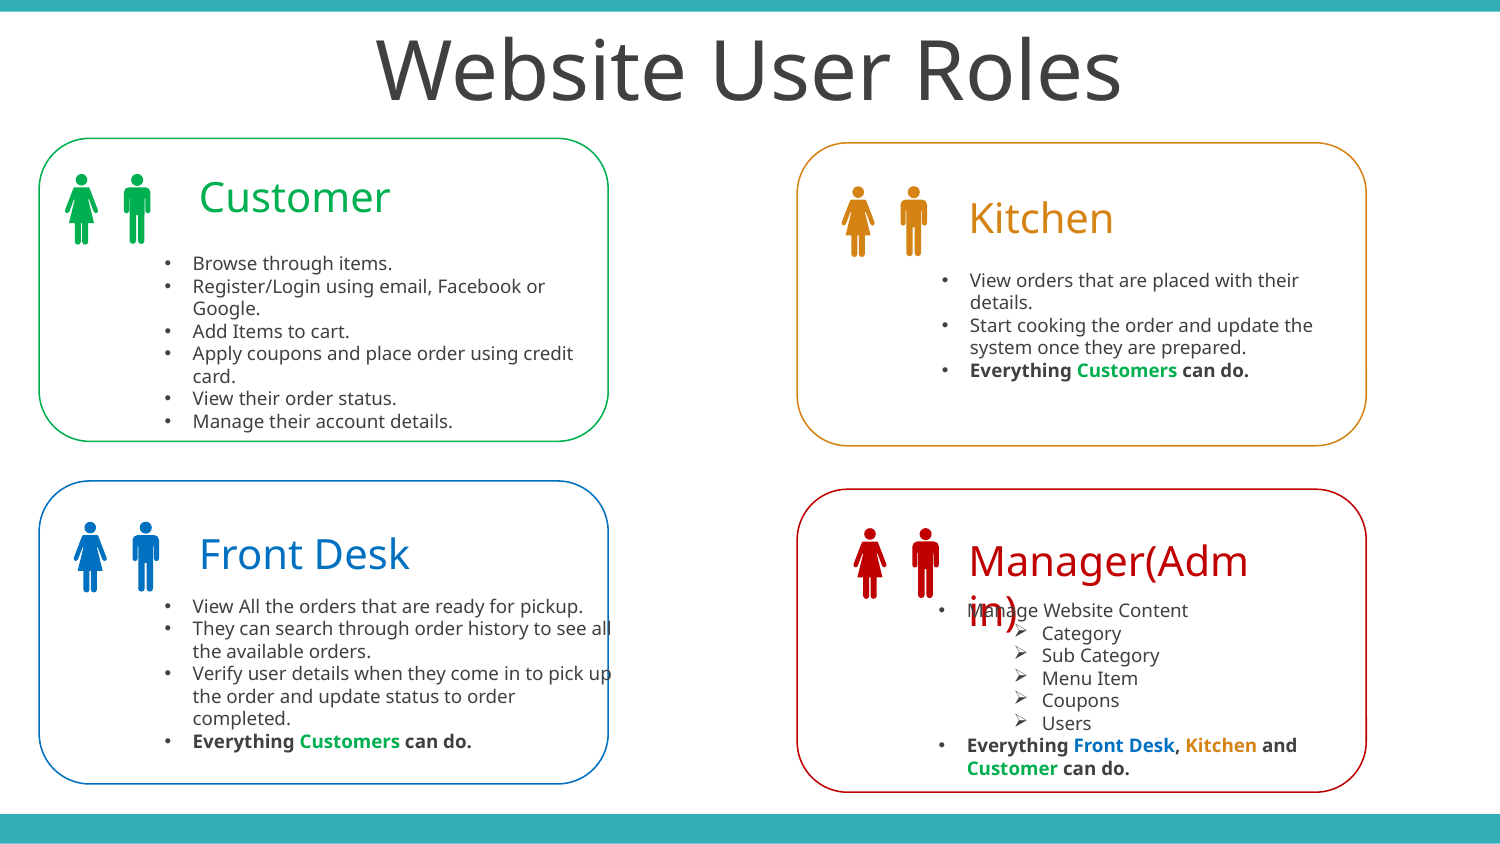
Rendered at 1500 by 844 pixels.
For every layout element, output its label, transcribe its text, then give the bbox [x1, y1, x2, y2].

text_box Manage Website Content Category Sub Category Menu Item Coupons Users Everything Front Desk, Kitchen and Customer can do. [923, 591, 1338, 810]
text_box [795, 140, 1369, 448]
text_box [795, 487, 1369, 795]
text_box [851, 526, 889, 601]
text_box View All the orders that are ready for pickup. They can search through order history to see all the available orders. Verify user details when they come in to pick up the order and update status to order completed. Everything Customers can do. [149, 587, 627, 782]
text_box [839, 184, 877, 259]
text_box [910, 526, 941, 601]
text_box [130, 519, 162, 594]
text_box Browse through items. Register/Login using email, Facebook or Google. Add Items to cart. Apply coupons and place order using credit card. View their order status. Manage their account details. [149, 244, 627, 440]
text_box Customer [184, 163, 501, 229]
text_box View orders that are placed with their details. Start cooking the order and update the system once they are prepared. Everything Customers can do. [927, 261, 1353, 389]
text_box [62, 171, 101, 247]
text_box Front Desk [184, 520, 501, 585]
text_box [71, 519, 109, 595]
text_box [37, 136, 611, 444]
text_box Kitchen [953, 184, 1270, 250]
text_box Manager(Admin) [953, 527, 1270, 591]
list Website User Roles [0, 20, 1500, 115]
text_box [898, 184, 930, 259]
text_box [121, 171, 153, 246]
text_box [37, 478, 611, 787]
